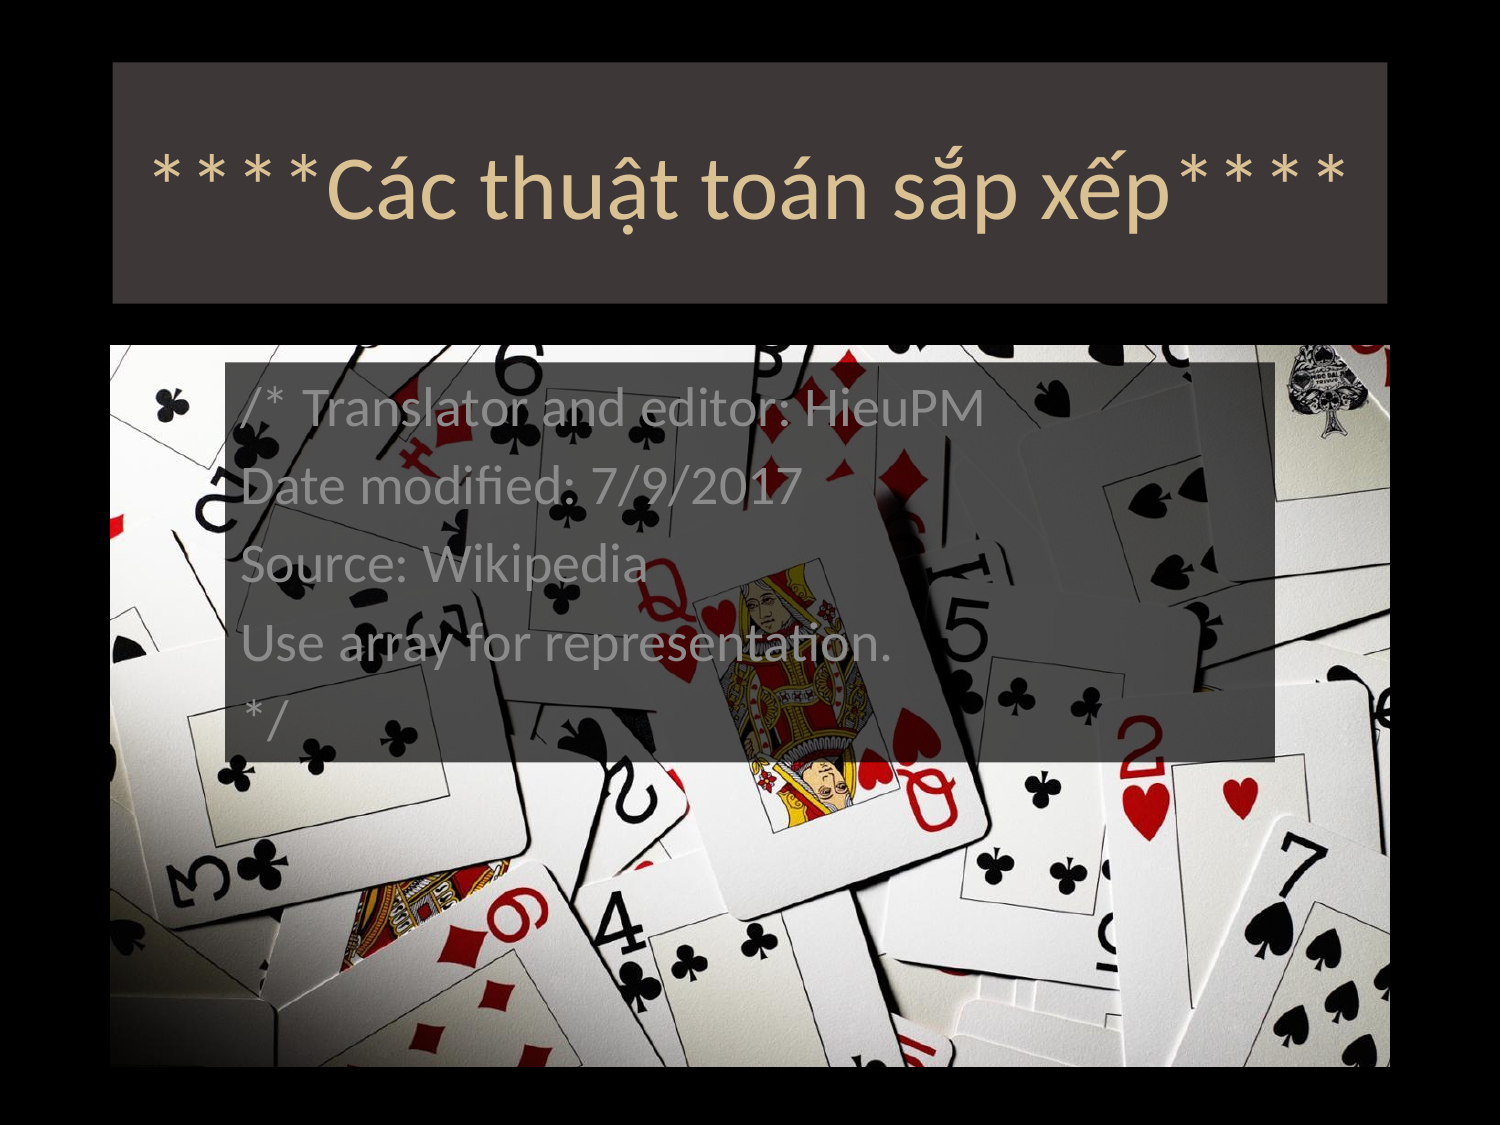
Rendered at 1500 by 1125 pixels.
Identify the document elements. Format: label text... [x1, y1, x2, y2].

picture [109, 345, 1391, 1067]
title ****Các thuật toán sắp xếp**** [112, 62, 1388, 304]
